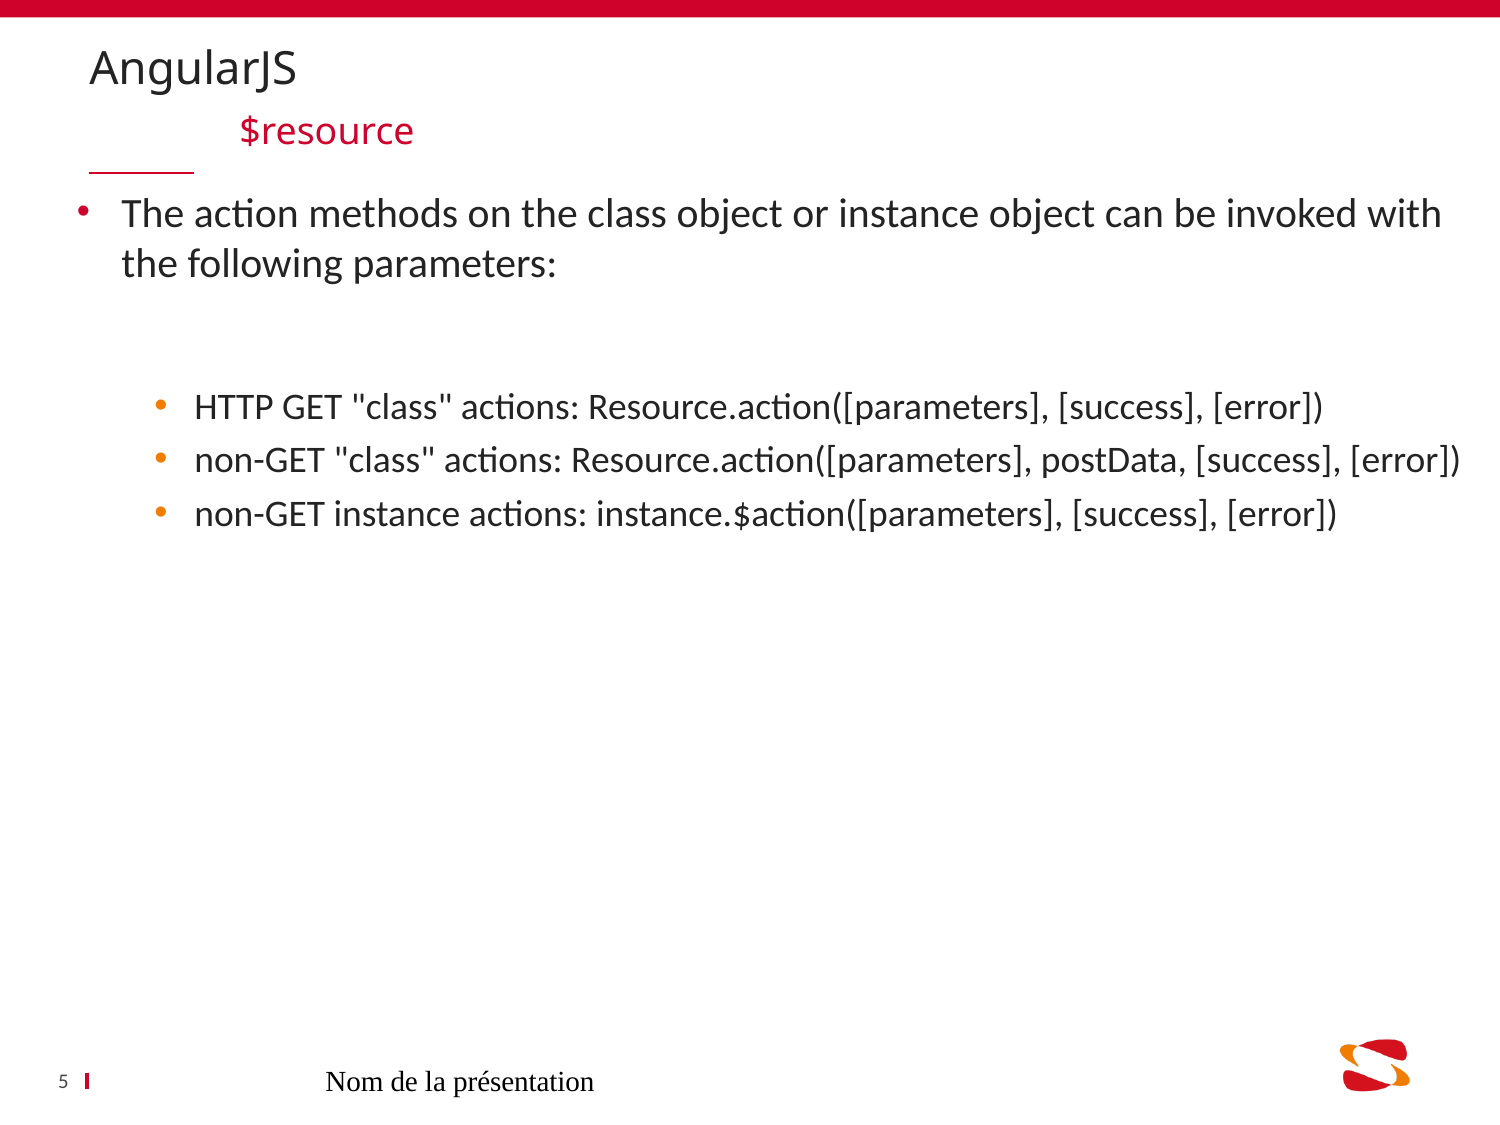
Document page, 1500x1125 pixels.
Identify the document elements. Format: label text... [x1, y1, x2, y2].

footer Nom de la présentation [87, 1066, 833, 1094]
title AngularJS [89, 42, 1409, 98]
slide_number 5 [20, 1066, 69, 1094]
list $resource [89, 107, 1409, 152]
list The action methods on the class object or instance object can be invoked with the following parameters: HTTP GET "class" actions: Resource.action([parameters], [success], [error]) non-GET "class" actions: Resource.action([parameters], postData, [success], [error]) non-GET instance actions: instance.$action([parameters], [success], [error]) [76, 185, 1475, 954]
picture [1328, 1031, 1421, 1099]
